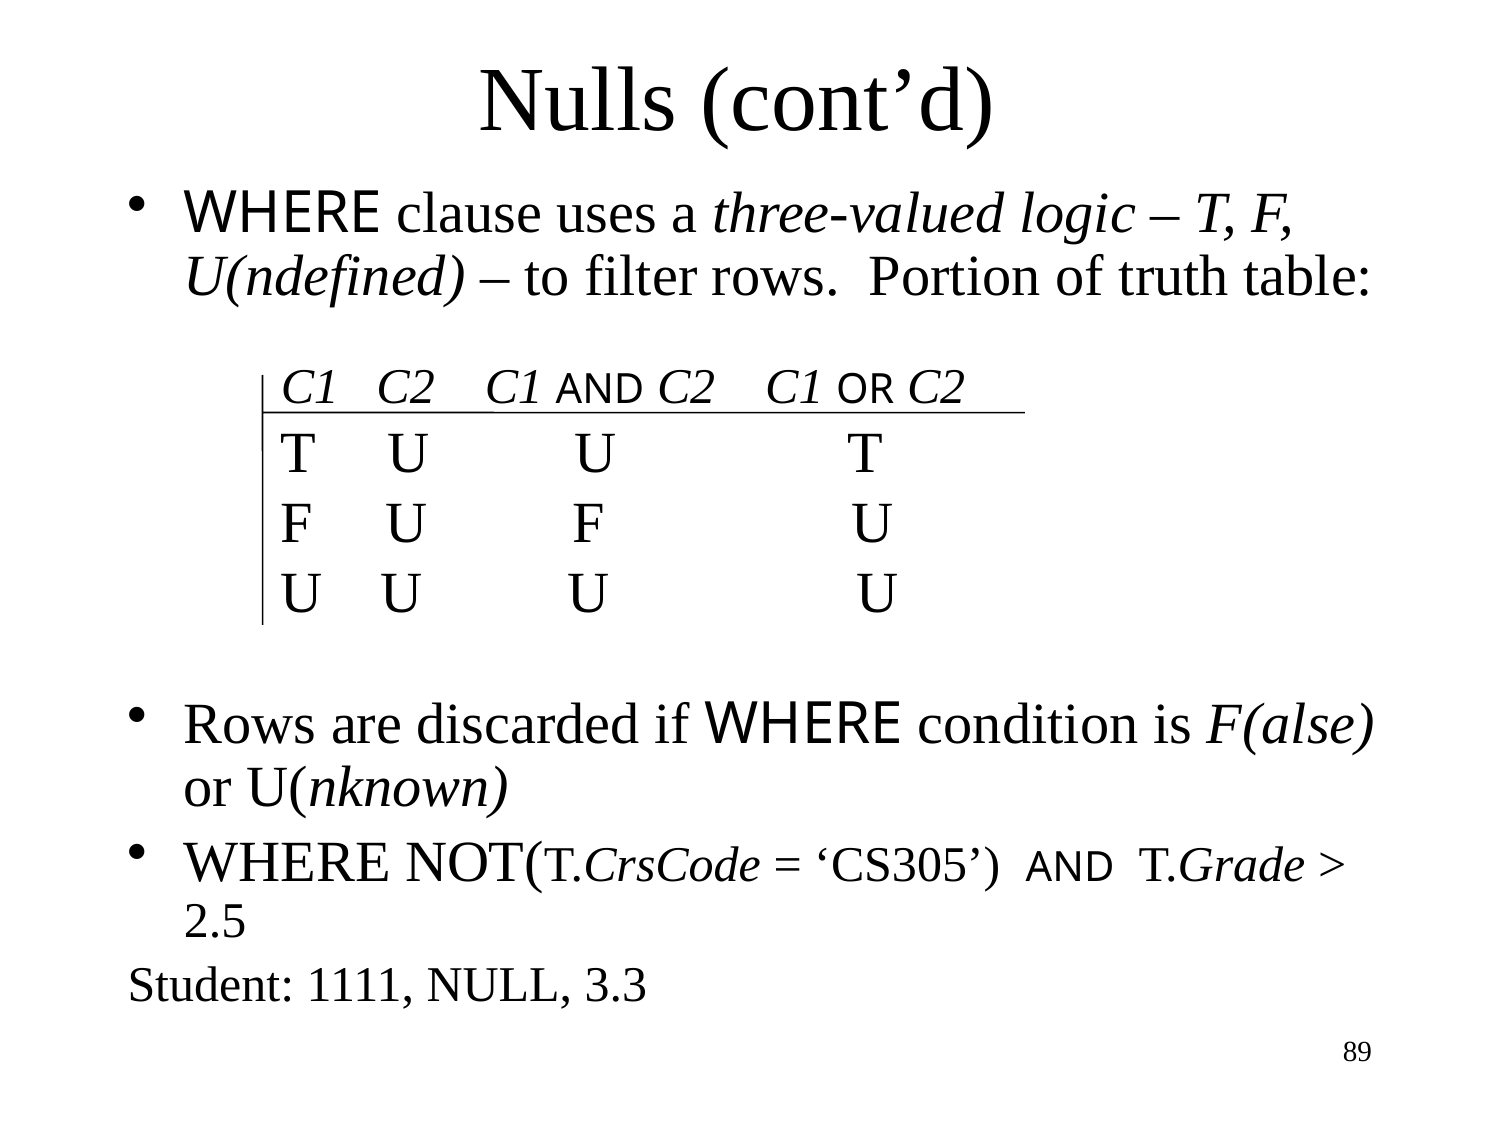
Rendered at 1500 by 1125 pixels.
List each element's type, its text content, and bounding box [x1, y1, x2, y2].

list WHERE clause uses a three-valued logic – T, F, U(ndefined) – to filter rows. Portion of truth table: Rows are discarded if WHERE condition is F(alse) or U(nknown) WHERE NOT(T.CrsCode = ‘CS305’) AND T.Grade > 2.5 Student: 1111, NULL, 3.3 [112, 174, 1413, 1078]
title Nulls (cont’d) [99, 0, 1375, 188]
text_box C1 C2 C1 AND C2 C1 OR C2 T U U T F U F U U U U U [266, 346, 981, 412]
slide_number 89 [1074, 1024, 1388, 1101]
text_box C1 C2 C1 AND C2 C1 OR C2 T U U T F U F U U U U U [266, 413, 981, 632]
